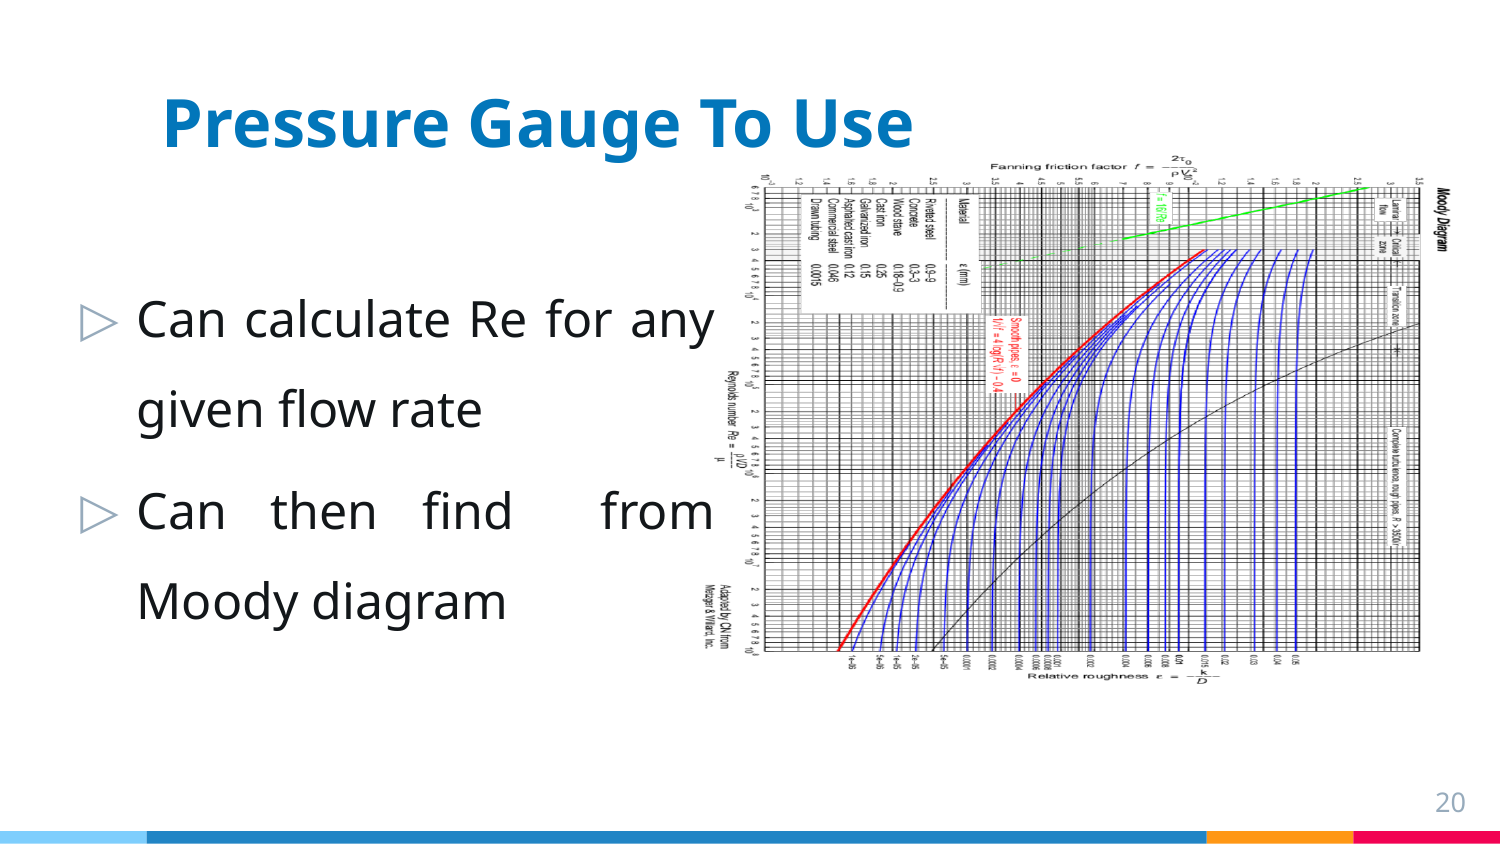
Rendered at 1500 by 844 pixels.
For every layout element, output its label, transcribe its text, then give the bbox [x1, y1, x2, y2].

slide_number 20 [1417, 770, 1482, 822]
title Pressure Gauge To Use [146, 35, 810, 177]
picture [815, 0, 1413, 844]
